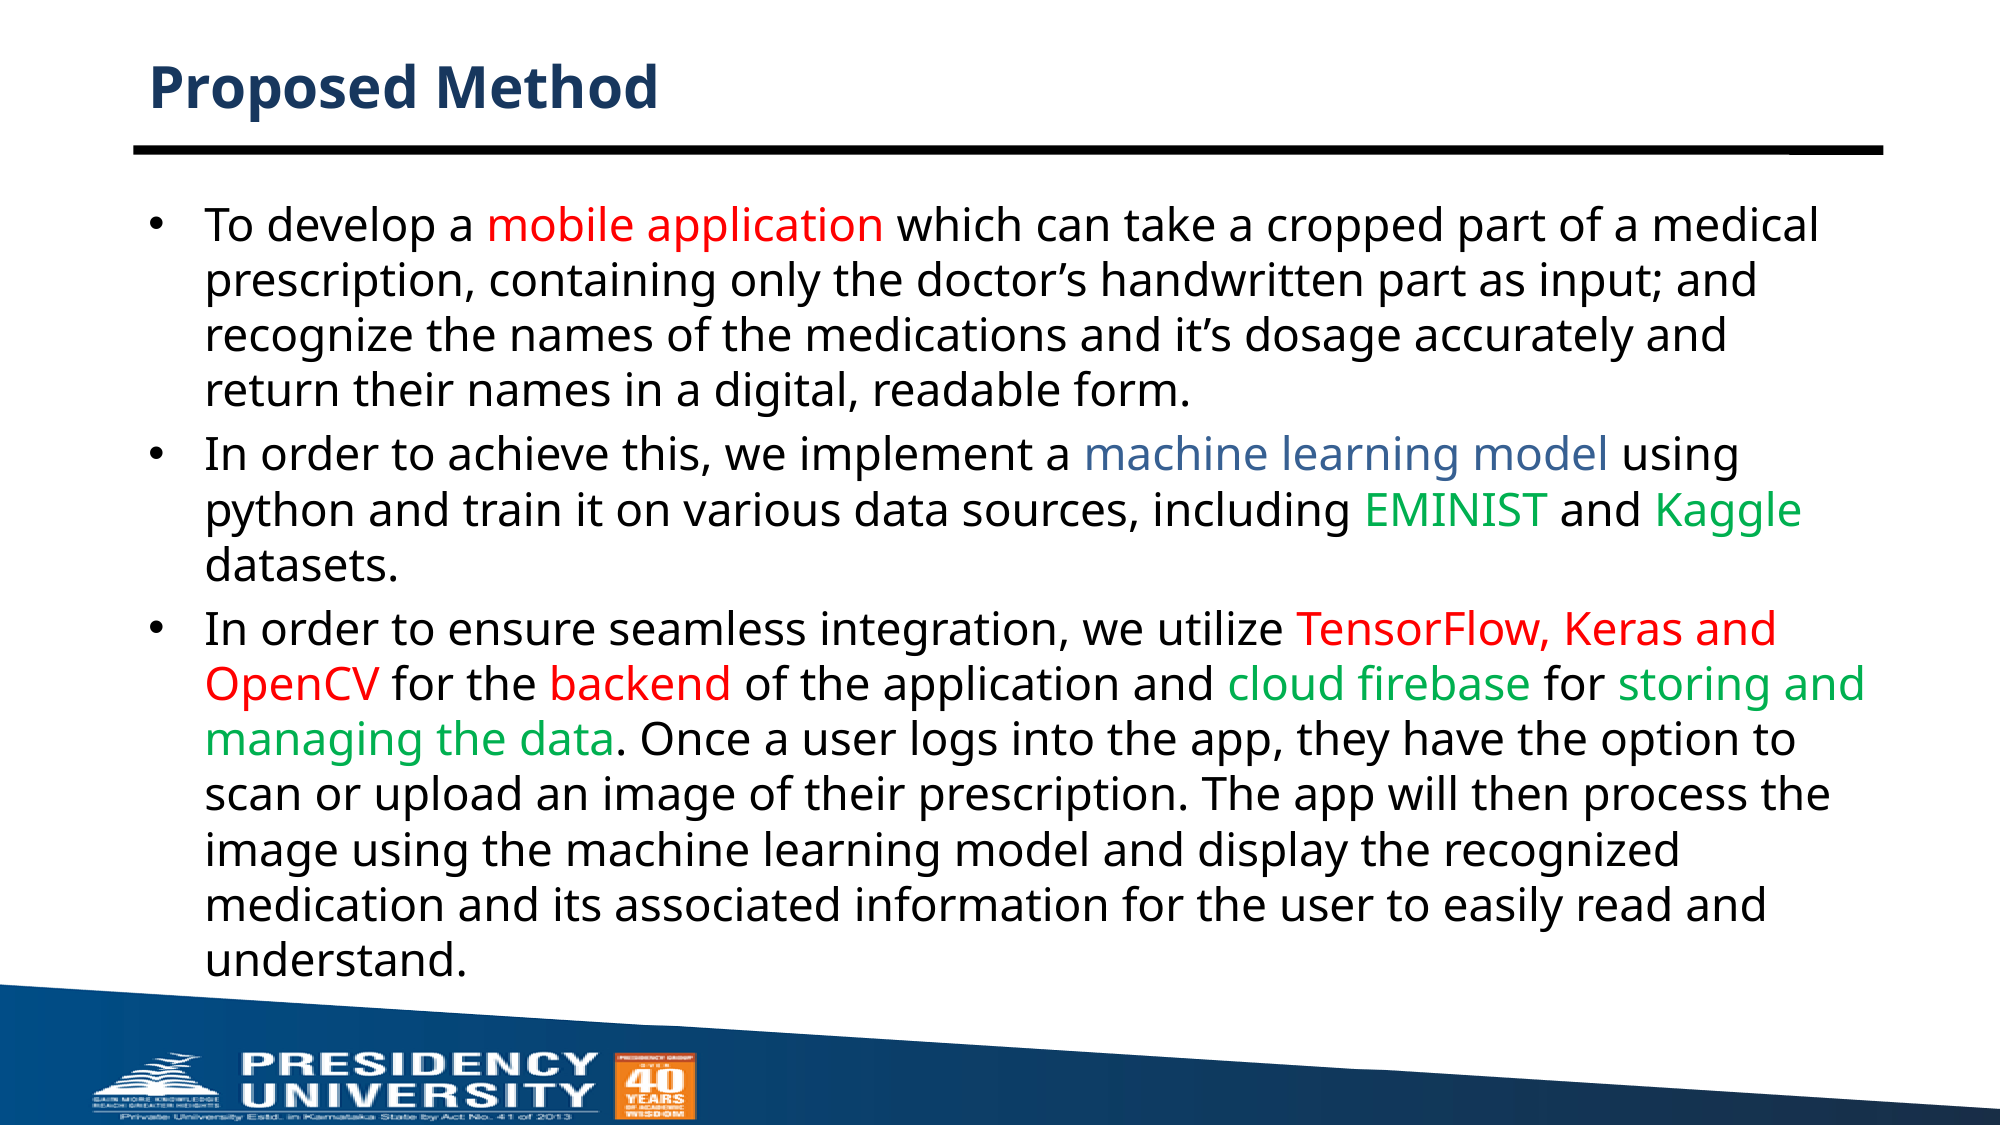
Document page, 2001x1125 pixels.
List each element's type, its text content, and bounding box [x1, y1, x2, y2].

picture [0, 982, 2000, 1125]
list To develop a mobile application which can take a cropped part of a medical prescription, containing only the doctor’s handwritten part as input; and recognize the names of the medications and it’s dosage accurately and return their names in a digital, readable form. In order to achieve this, we implement a machine learning model using python and train it on various data sources, including EMINIST and Kaggle datasets. In order to ensure seamless integration, we utilize TensorFlow, Keras and OpenCV for the backend of the application and cloud firebase for storing and managing the data. Once a user logs into the app, they have the option to scan or upload an image of their prescription. The app will then process the image using the machine learning model and display the recognized medication and its associated information for the user to easily read and understand. [133, 187, 1884, 1000]
title Proposed Method [133, 45, 1884, 125]
